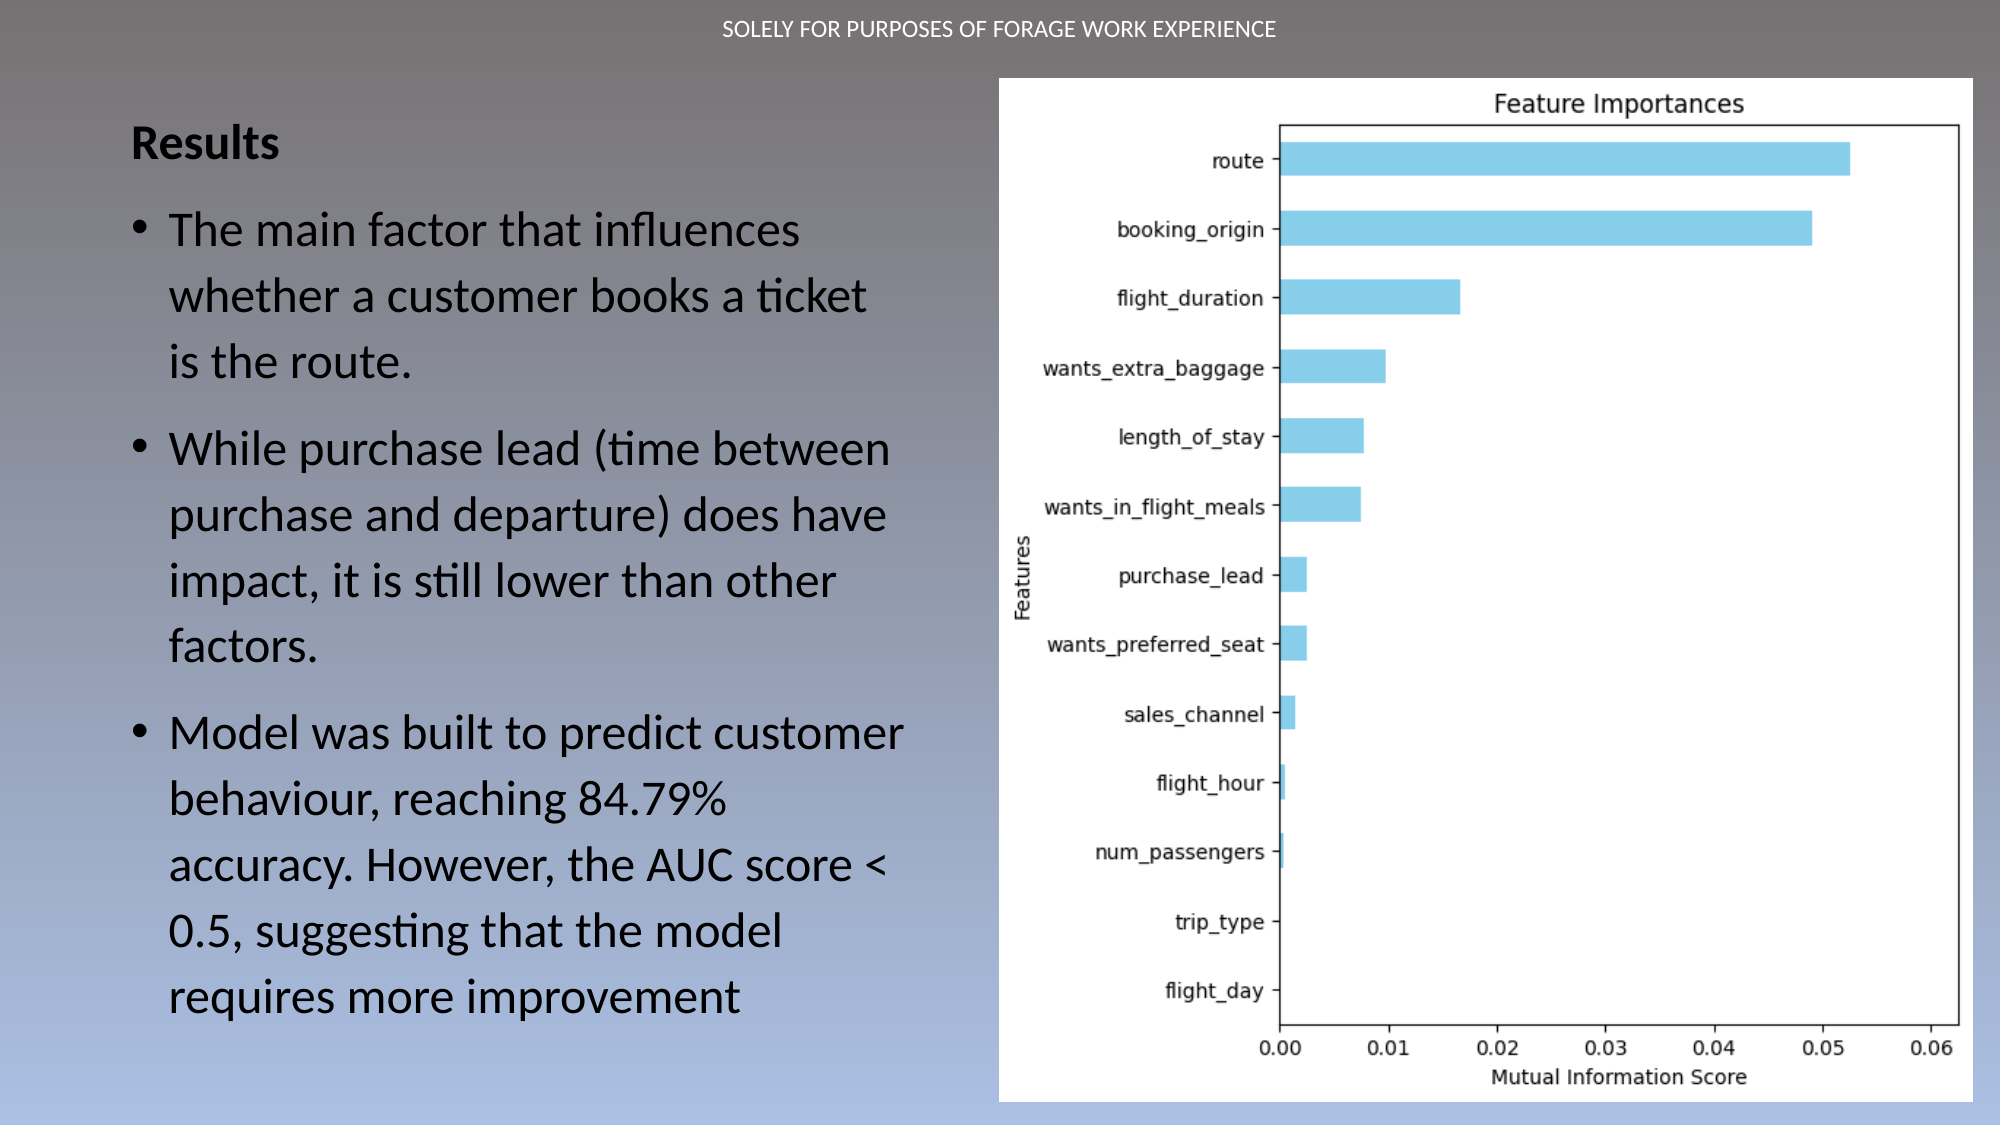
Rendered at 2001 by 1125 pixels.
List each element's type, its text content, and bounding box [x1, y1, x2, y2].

picture [999, 78, 1973, 1102]
list Results The main factor that influences whether a customer books a ticket is the route. While purchase lead (time between purchase and departure) does have impact, it is still lower than other factors. Model was built to predict customer behaviour, reaching 84.79% accuracy. However, the AUC score < 0.5, suggesting that the model requires more improvement [116, 96, 922, 810]
